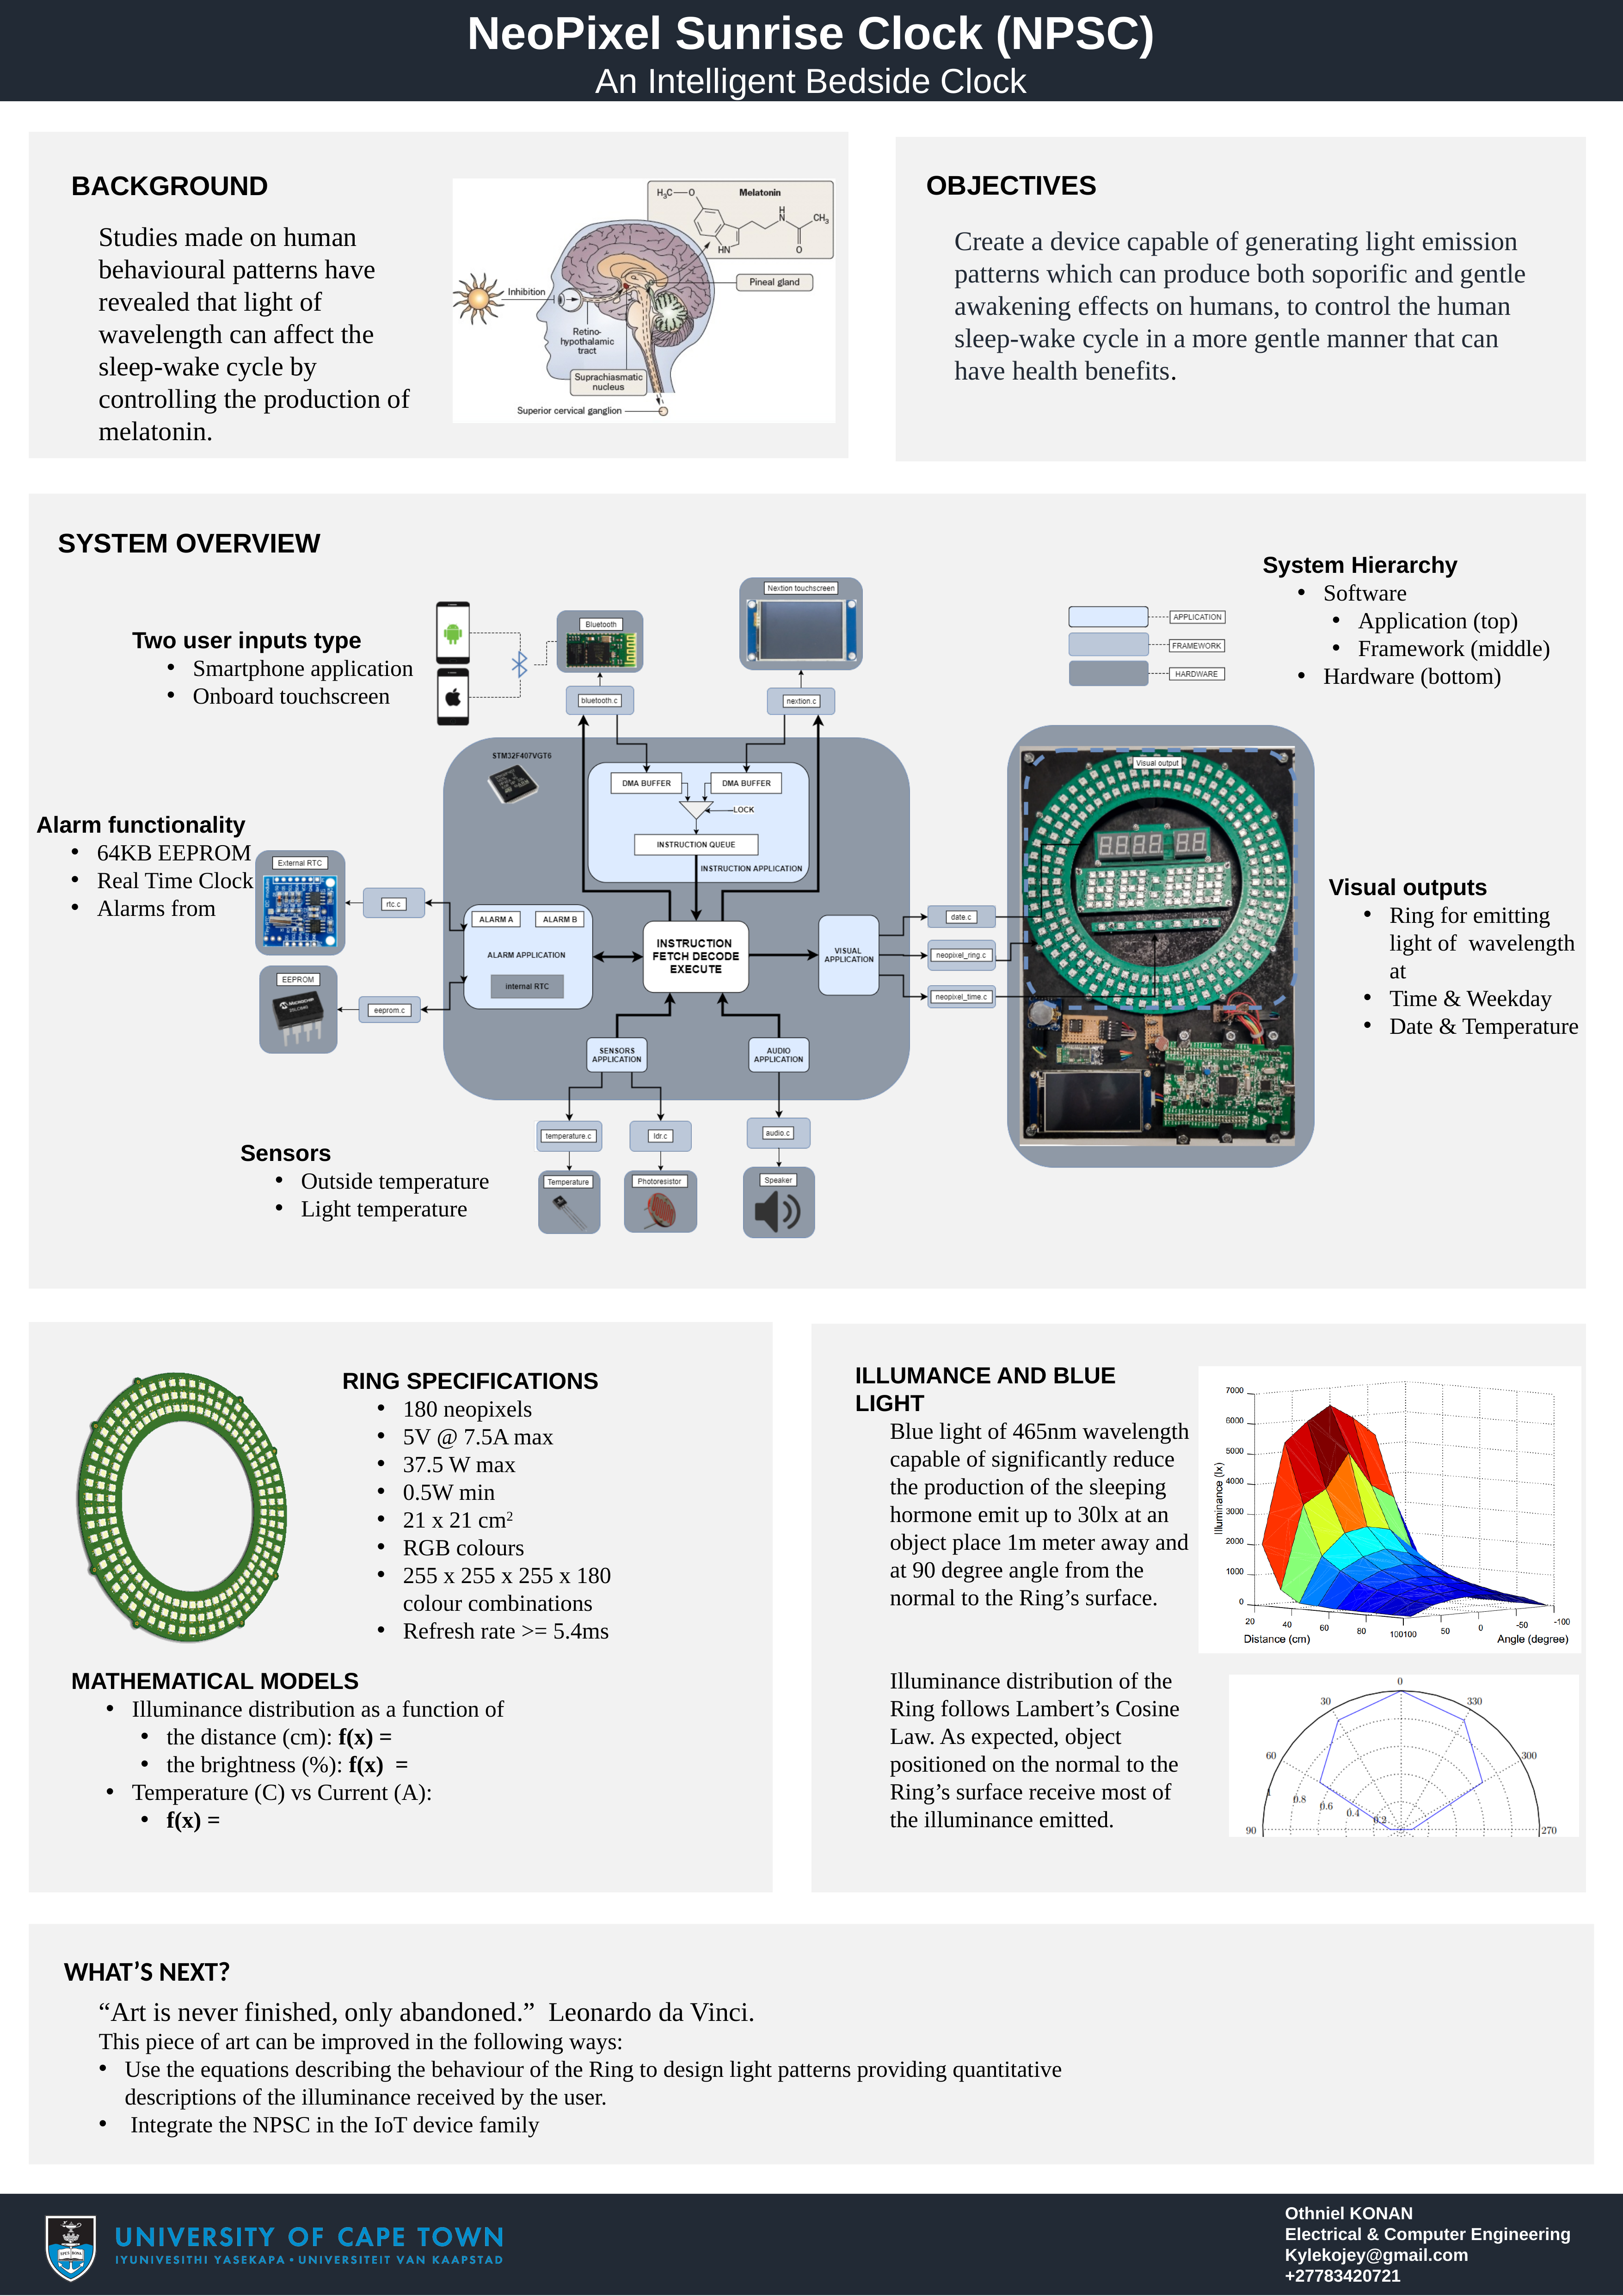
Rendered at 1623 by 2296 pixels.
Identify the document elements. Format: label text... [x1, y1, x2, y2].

picture [44, 2215, 504, 2288]
picture [1198, 1366, 1581, 1653]
picture [57, 1353, 301, 1650]
text_box Two user inputs type Smartphone application Onboard touchscreen [125, 622, 255, 712]
text_box WHAT’S NEXT? [57, 1950, 364, 1990]
text_box Sensors Outside temperature Light temperature [234, 1134, 255, 1225]
text_box RING SPECIFICATIONS 180 neopixels 5V @ 7.5A max 37.5 W max 0.5W min 21 x 21 cm2 RGB colours 255 x 255 x 255 x 180 colour combinations Refresh rate >= 5.4ms [335, 1363, 661, 1675]
text_box Othniel KONAN Electrical & Computer Engineering Kylekojey@gmail.com +27783420721 [1278, 2198, 1594, 2289]
picture [1229, 1675, 1579, 1837]
text_box [28, 1321, 773, 1893]
text_box Alarm functionality 64KB EEPROM Real Time Clock Alarms from [29, 806, 255, 924]
text_box [28, 493, 1586, 1289]
text_box ILLUMANCE AND BLUE LIGHT Blue light of 465nm wavelength capable of significantly reduce the production of the sleeping hormone emit up to 30lx at an object place 1m meter away and at 90 degree angle from the normal to the Ring’s surface. Illuminance distribution of the Ring follows Lambert’s Cosine Law. As expected, object positioned on the normal to the Ring’s surface receive most of the illuminance emitted. [848, 1357, 1198, 1891]
text_box [0, 2193, 1623, 2296]
text_box [28, 1923, 1594, 2165]
picture [255, 577, 1315, 1238]
text_box [811, 1323, 1586, 1893]
text_box OBJECTIVES [919, 165, 1173, 204]
text_box NeoPixel Sunrise Clock (NPSC) An Intelligent Bedside Clock [0, 0, 1623, 104]
text_box [28, 131, 849, 459]
text_box BACKGROUND [64, 165, 318, 237]
text_box Create a device capable of generating light emission patterns which can produce both soporific and gentle awakening effects on humans, to control the human sleep-wake cycle in a more gentle manner that can have health benefits. [947, 220, 1559, 389]
text_box [895, 136, 1586, 462]
picture [453, 178, 836, 423]
text_box “Art is never finished, only abandoned.” Leonardo da Vinci. This piece of art can be improved in the following ways: Use the equations describing the behaviour of the Ring to design light patterns providing quantitative descriptions of the illuminance received by the user. Integrate the NPSC in the IoT device family [92, 1990, 1096, 2141]
text_box System Hierarchy Software Application (top) Framework (middle) Hardware (bottom) [1256, 546, 1568, 693]
text_box SYSTEM OVERVIEW [51, 522, 382, 562]
